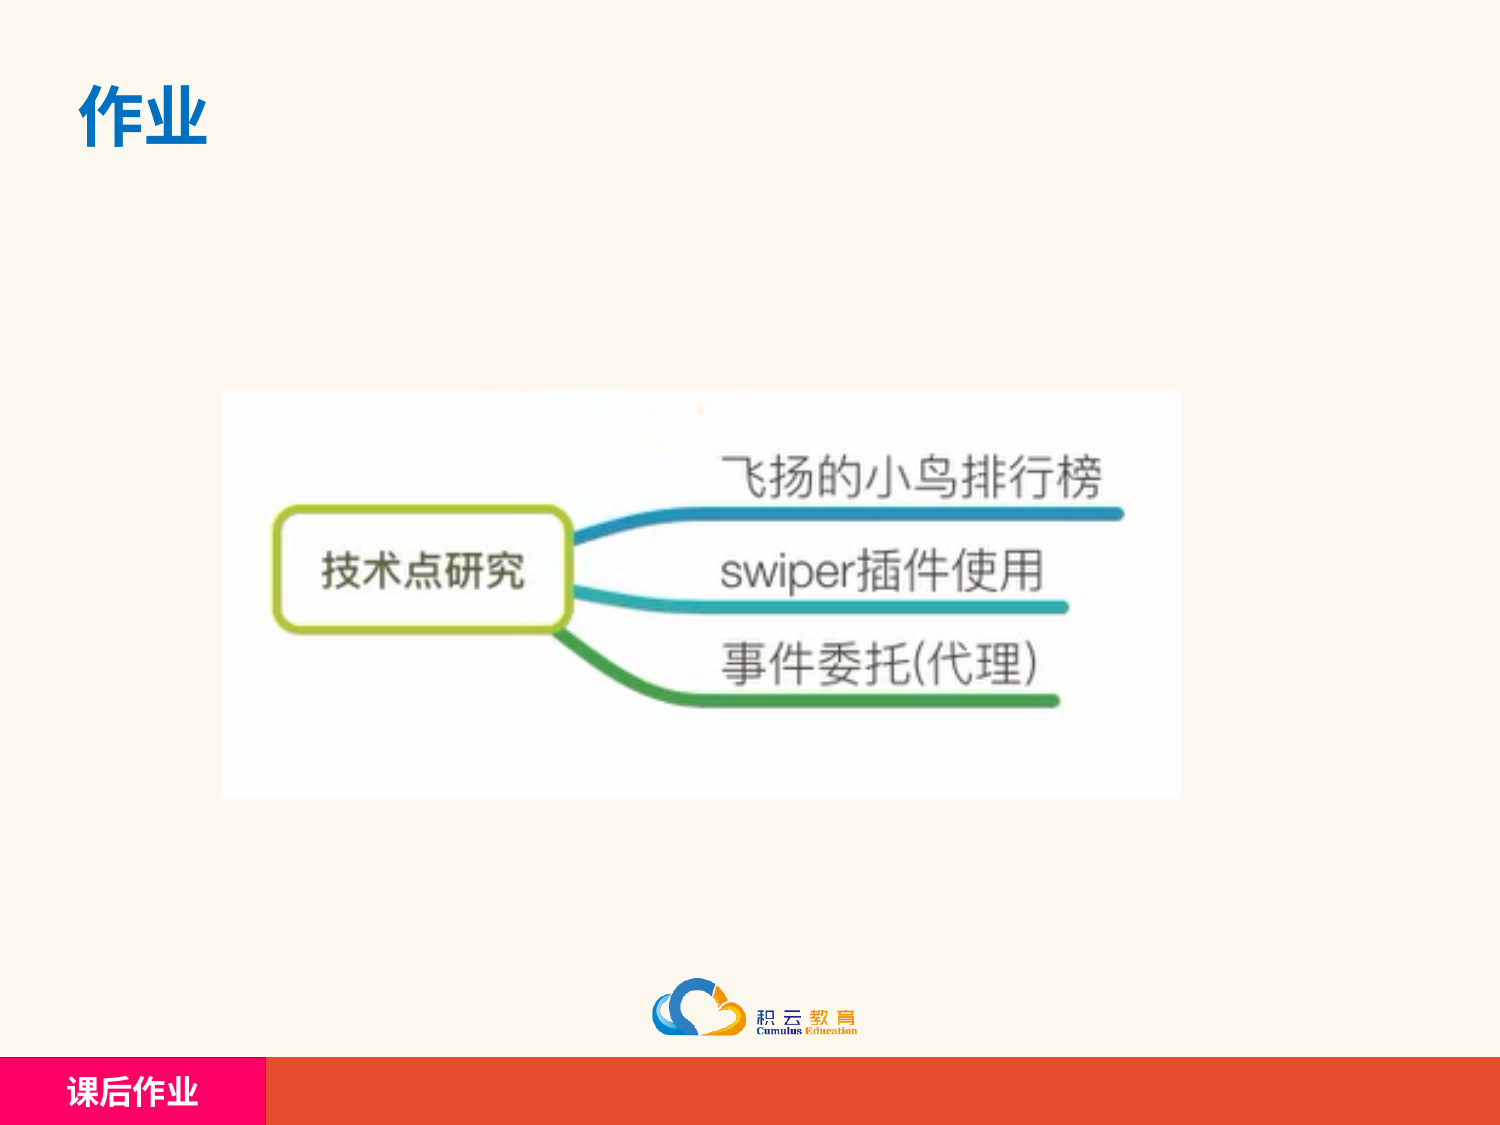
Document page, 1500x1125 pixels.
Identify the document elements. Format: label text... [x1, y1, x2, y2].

title 作业 [69, 55, 1431, 164]
picture [643, 971, 869, 1044]
picture [222, 391, 1181, 799]
